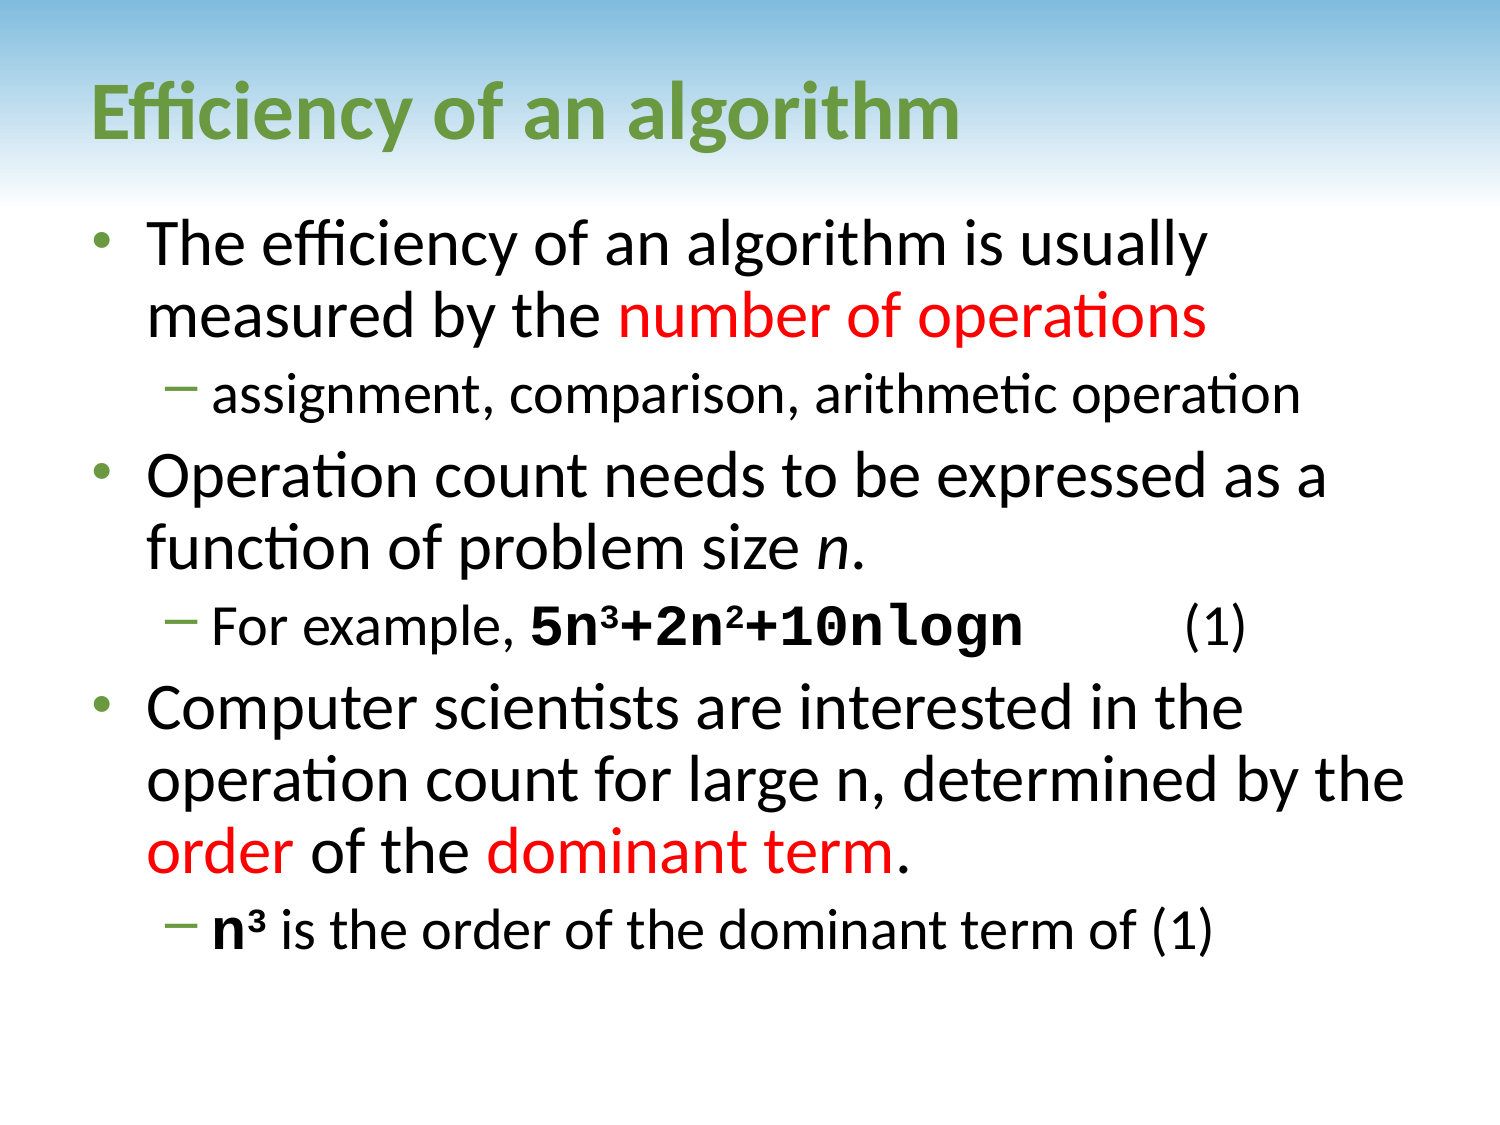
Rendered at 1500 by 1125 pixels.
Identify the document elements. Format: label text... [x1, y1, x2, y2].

list The efficiency of an algorithm is usually measured by the number of operations assignment, comparison, arithmetic operation Operation count needs to be expressed as a function of problem size n. For example, 5n3+2n2+10nlogn (1) Computer scientists are interested in the operation count for large n, determined by the order of the dominant term. n3 is the order of the dominant term of (1) [75, 200, 1425, 1028]
title Efficiency of an algorithm [75, 12, 1438, 200]
